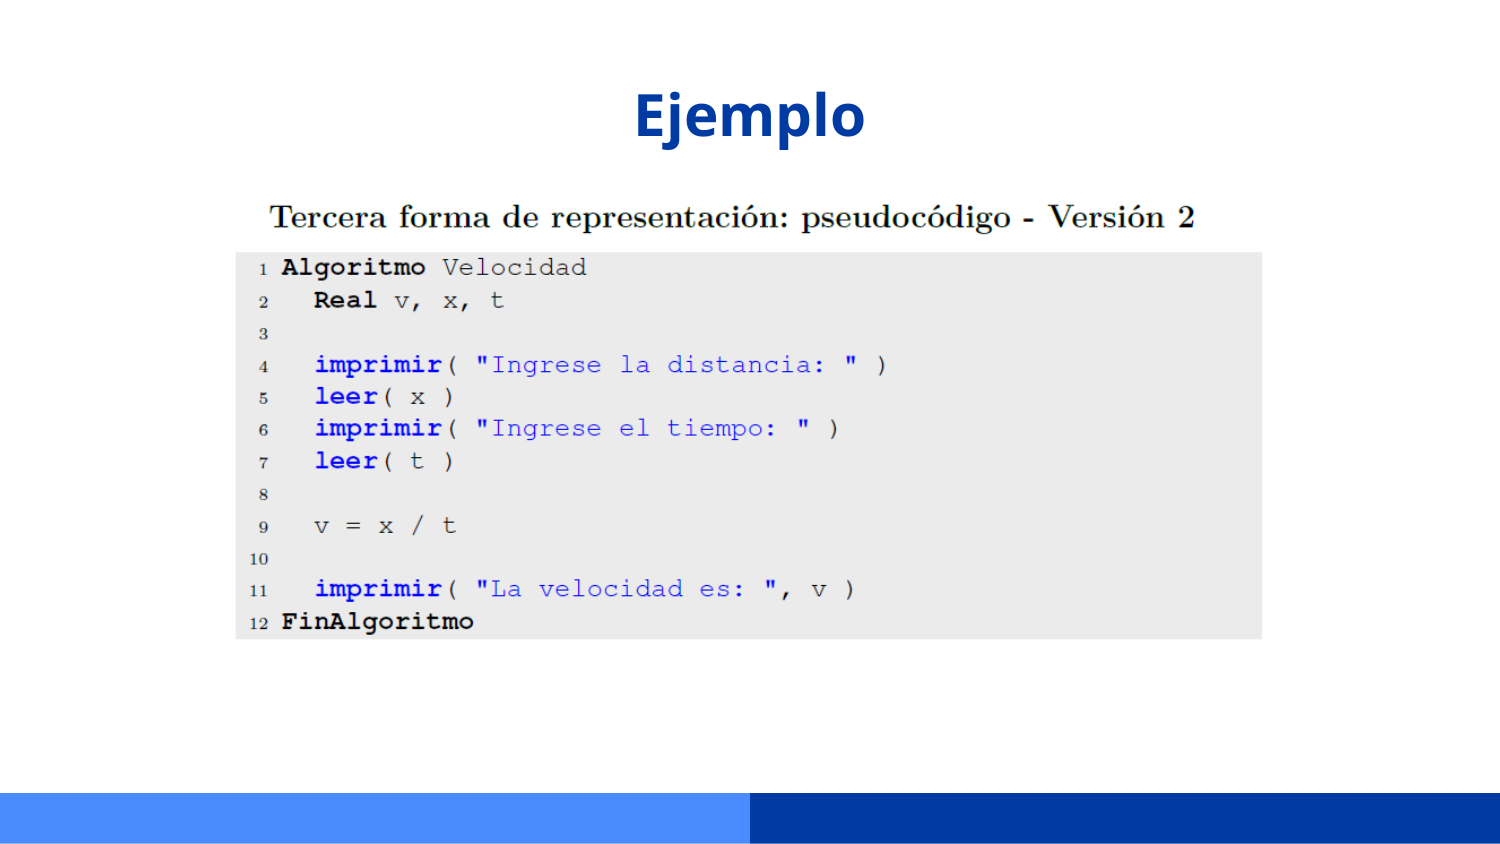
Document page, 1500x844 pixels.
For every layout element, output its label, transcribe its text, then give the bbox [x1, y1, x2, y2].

title Ejemplo [117, 62, 1383, 157]
picture [230, 198, 1270, 646]
